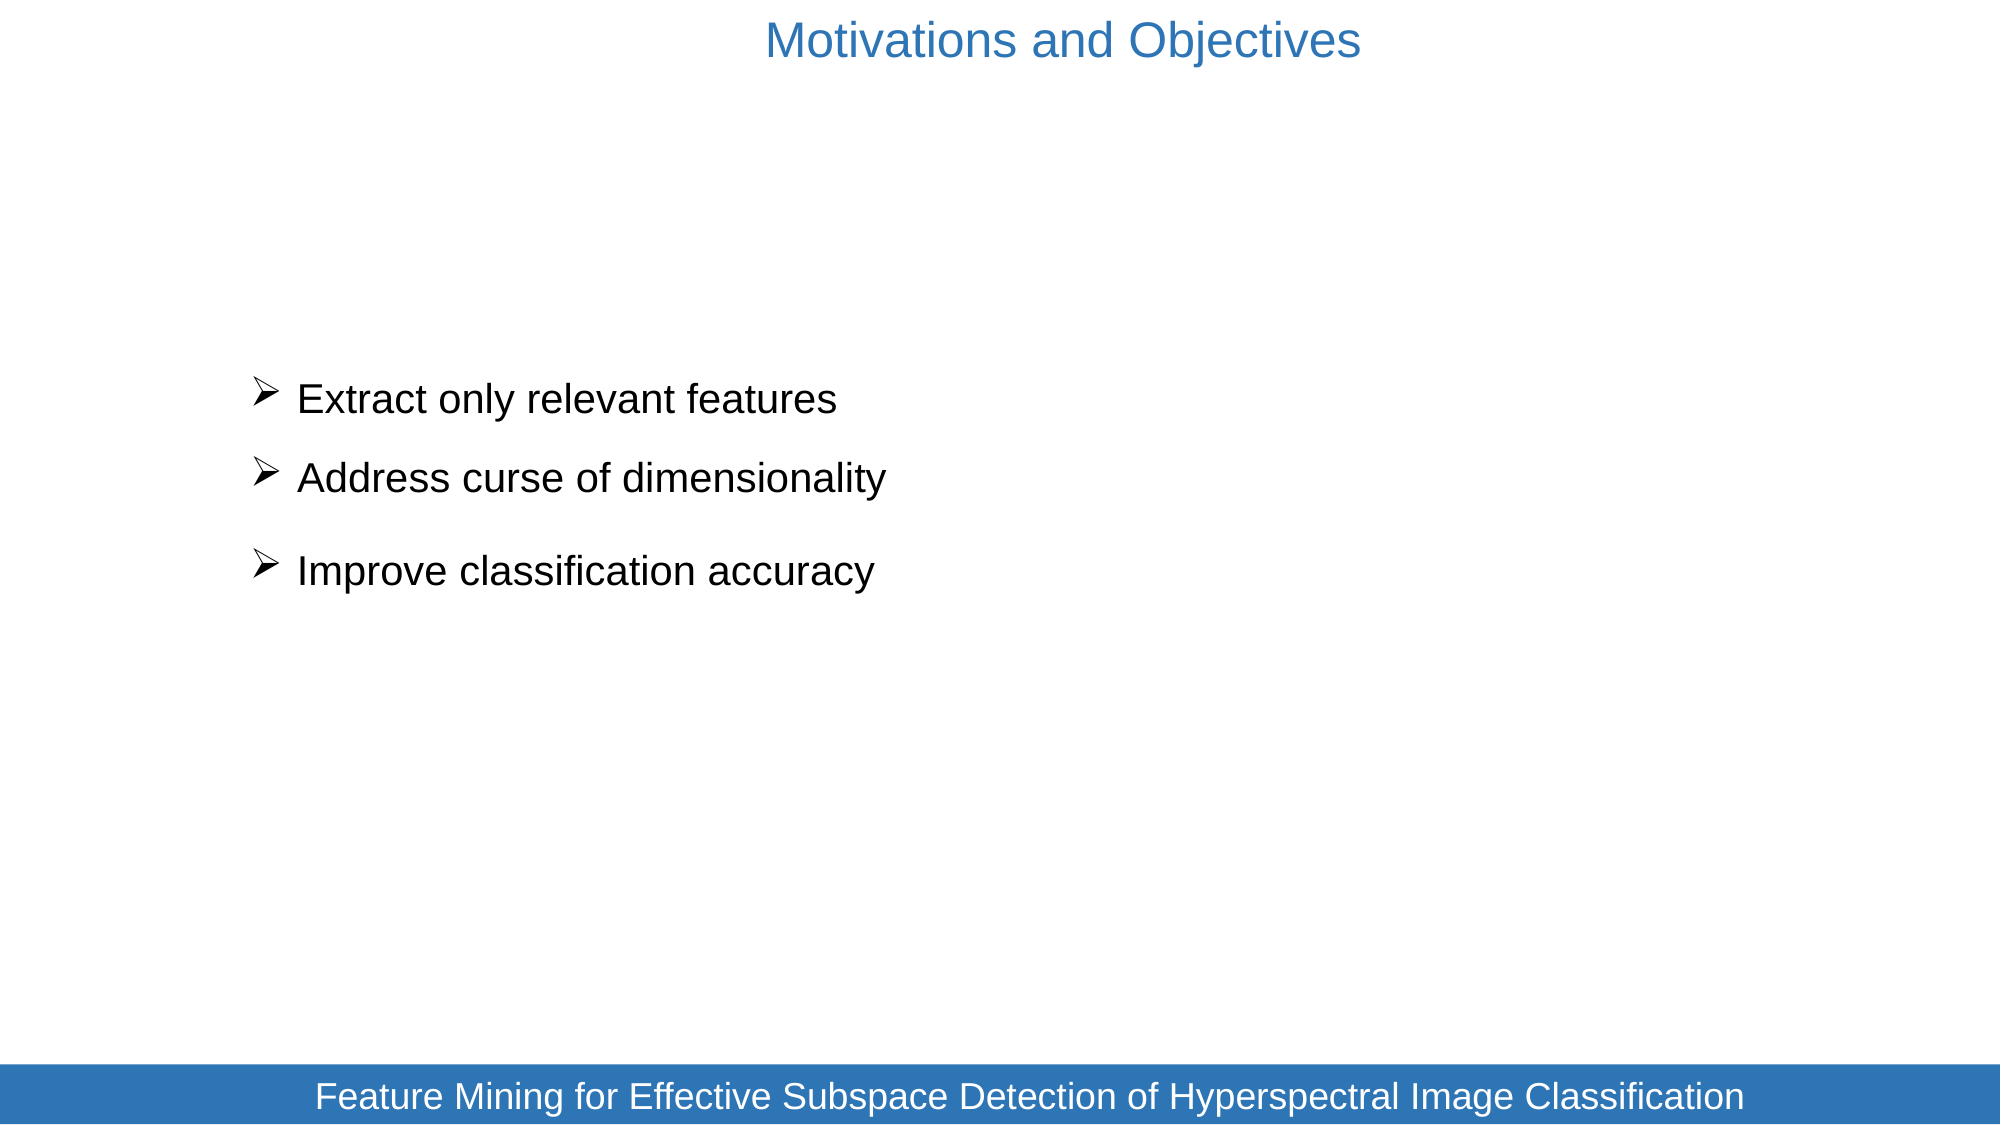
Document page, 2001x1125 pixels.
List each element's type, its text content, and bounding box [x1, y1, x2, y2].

text_box Improve classification accuracy [235, 536, 891, 602]
text_box Feature Mining for Effective Subspace Detection of Hyperspectral Image Classification [0, 1064, 2000, 1125]
text_box Address curse of dimensionality [235, 443, 903, 509]
text_box Motivations and Objectives [0, 0, 2000, 75]
text_box Extract only relevant features [235, 364, 853, 429]
